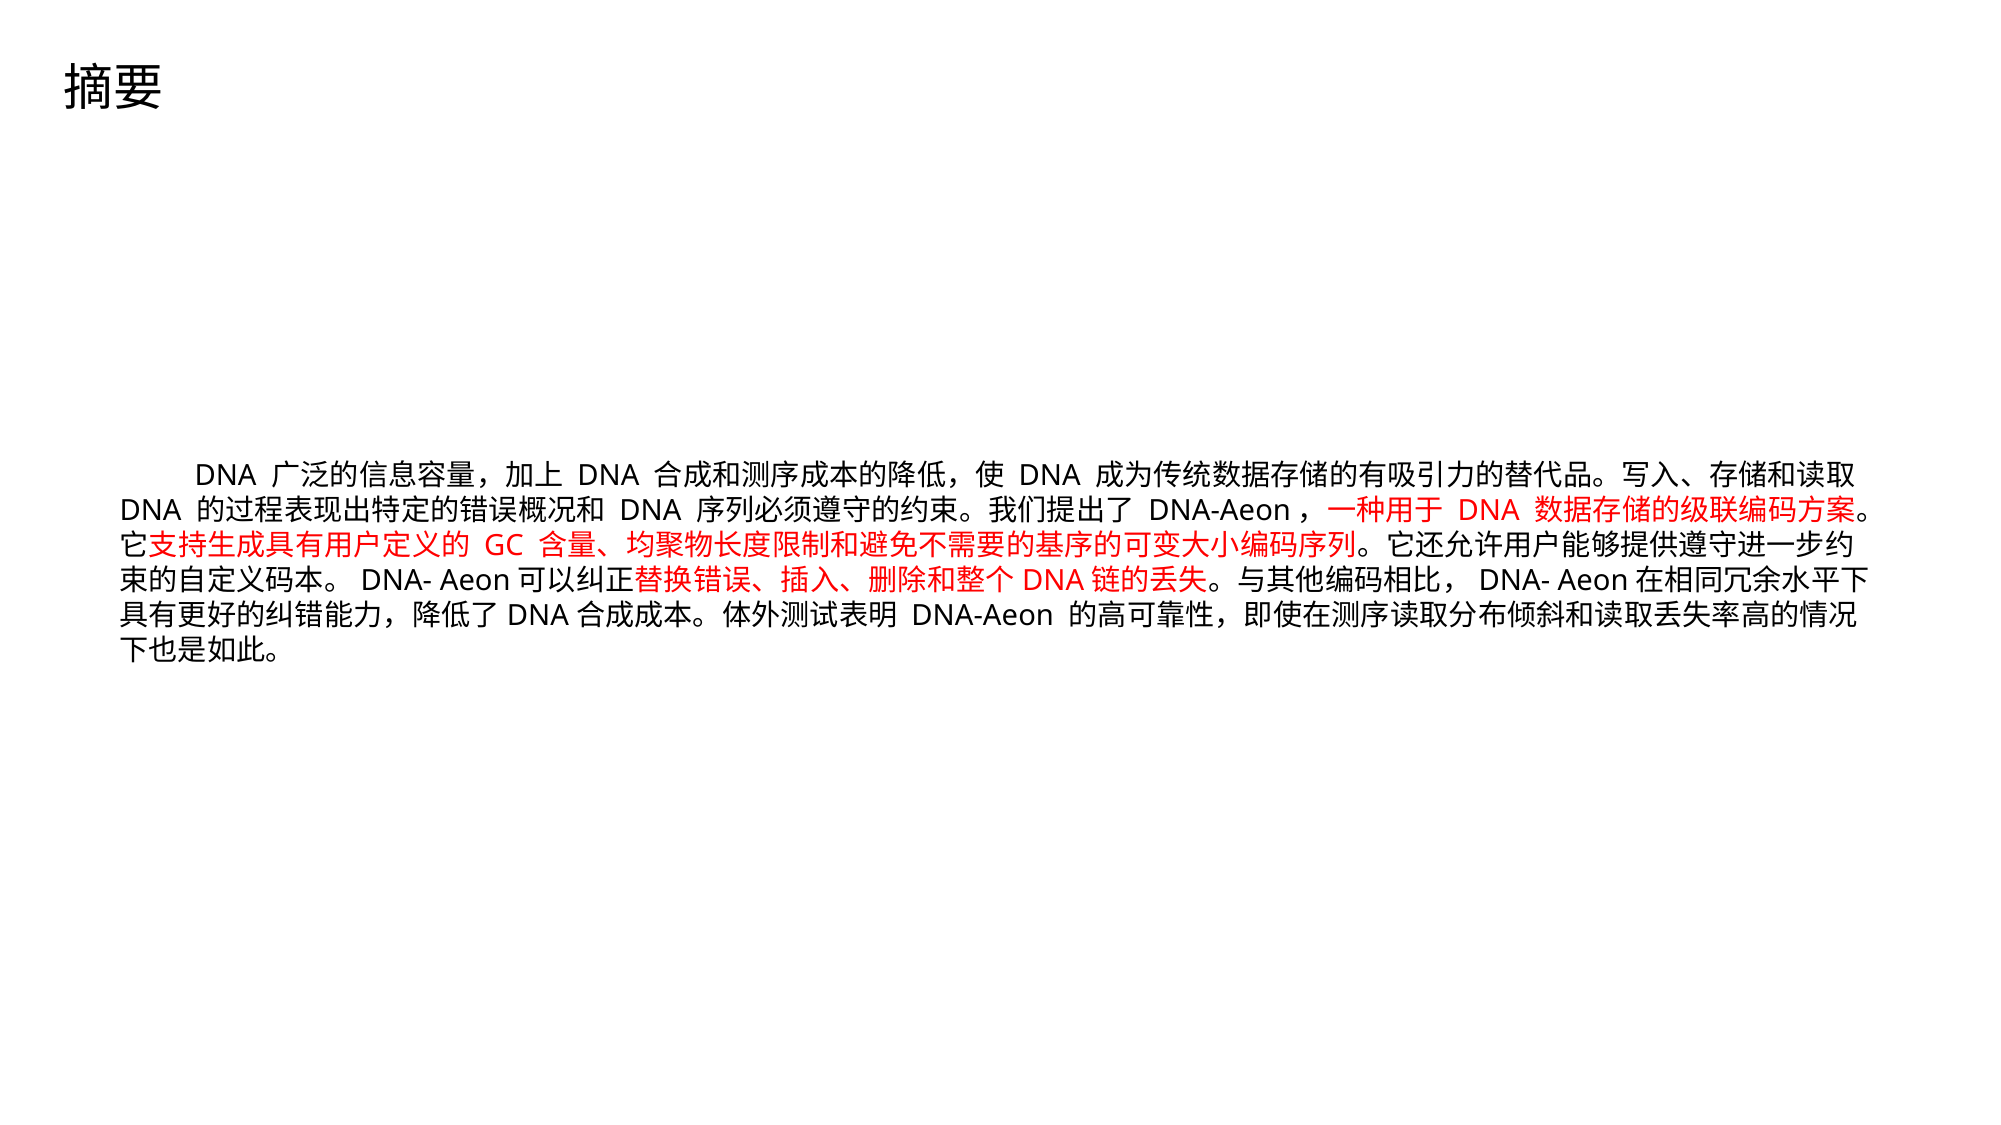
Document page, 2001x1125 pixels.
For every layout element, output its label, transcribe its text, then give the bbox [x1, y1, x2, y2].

text_box 摘要 [49, 48, 179, 124]
text_box DNA 广泛的信息容量，加上 DNA 合成和测序成本的降低，使 DNA 成为传统数据存储的有吸引力的替代品。写入、存储和读取 DNA 的过程表现出特定的错误概况和 DNA 序列必须遵守的约束。我们提出了 DNA-Aeon，一种用于 DNA 数据存储的级联编码方案。它支持生成具有用户定义的 GC 含量、均聚物长度限制和避免不需要的基序的可变大小编码序列。它还允许用户能够提供遵守进一步约束的自定义码本。DNA- Aeon可以纠正替换错误、插入、删除和整个DNA链的丢失。与其他编码相比，DNA- Aeon在相同冗余水平下具有更好的纠错能力，降低了DNA合成成本。体外测试表明 DNA-Aeon 的高可靠性，即使在测序读取分布倾斜和读取丢失率高的情况下也是如此。 [104, 448, 1896, 674]
